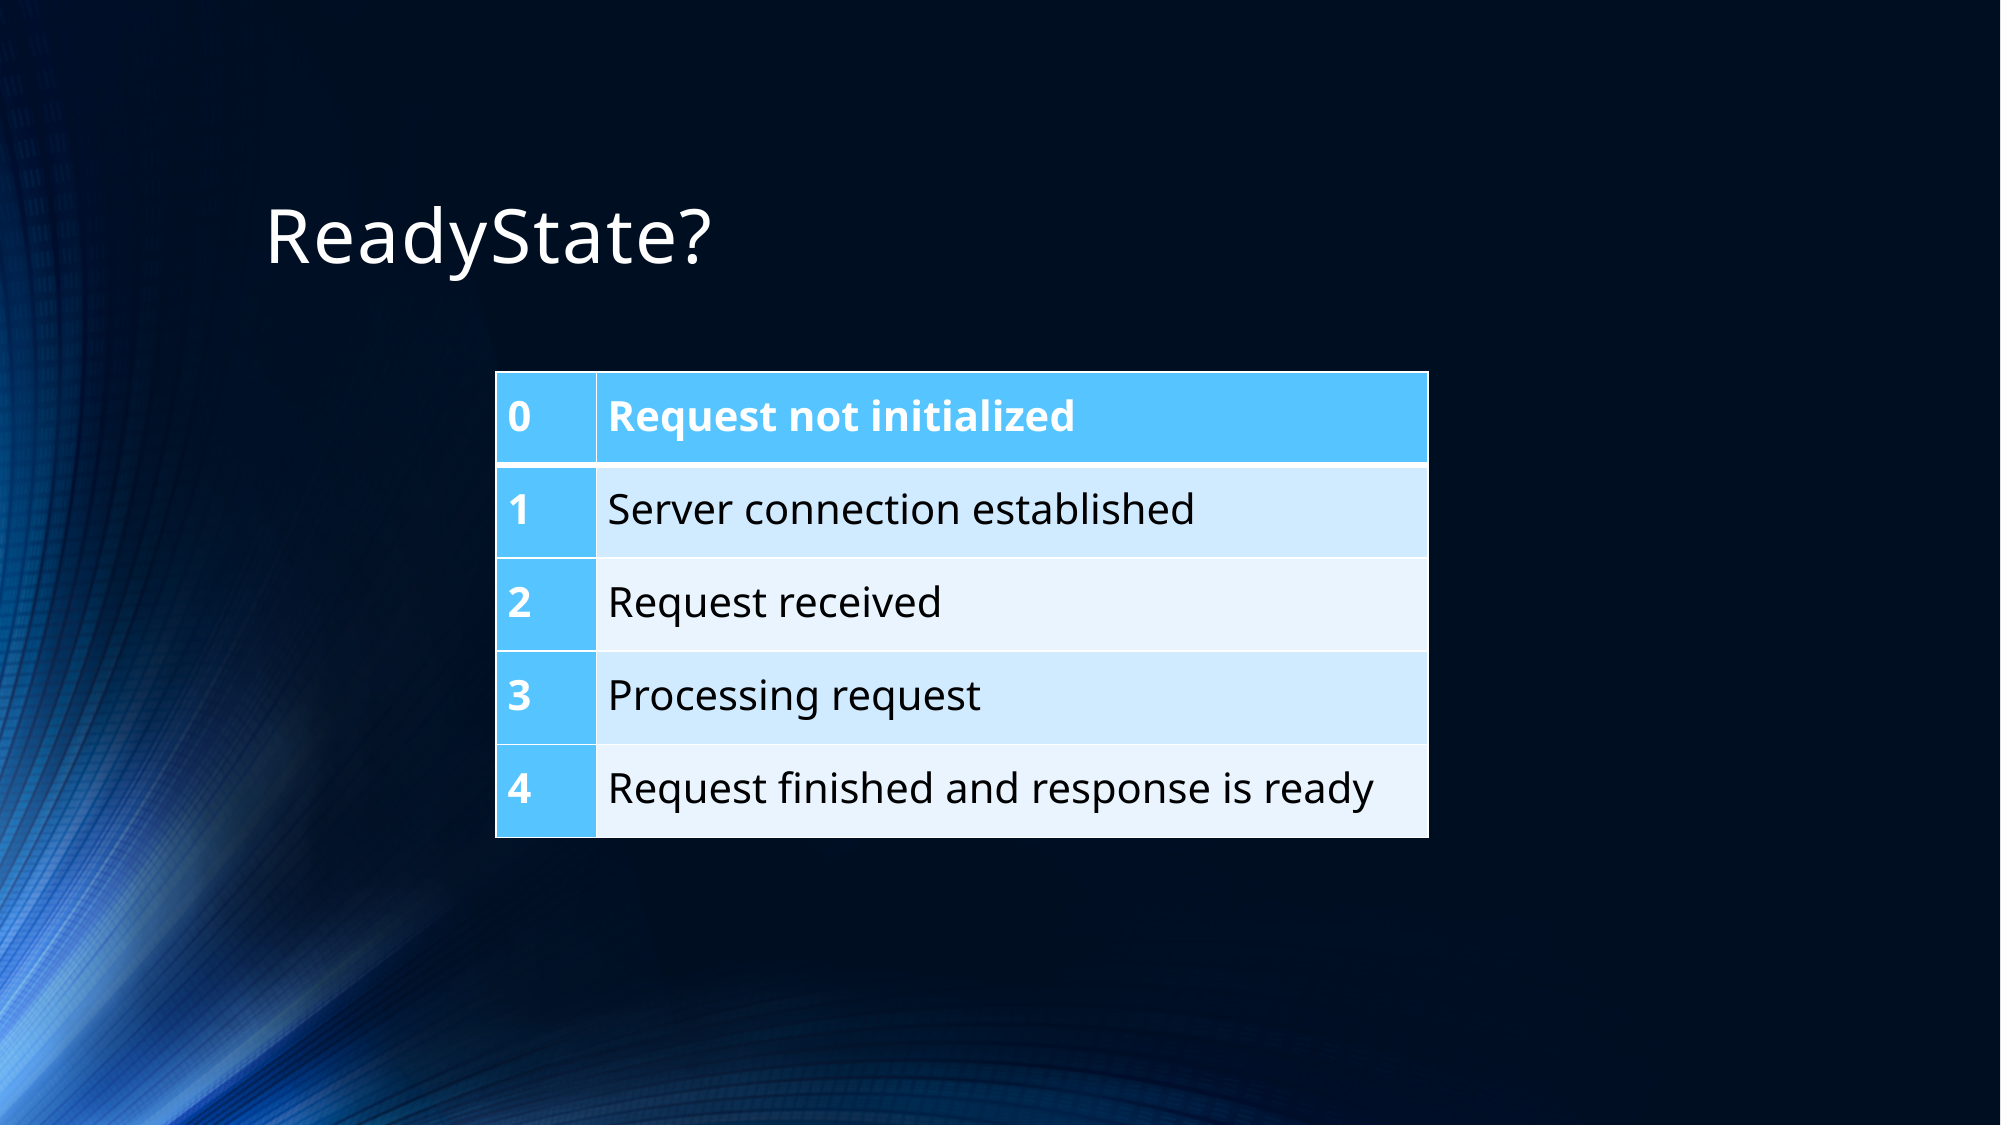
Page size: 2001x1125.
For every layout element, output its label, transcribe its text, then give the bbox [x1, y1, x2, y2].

table_cell 3 [497, 652, 596, 744]
table_cell 2 [497, 559, 596, 650]
table_cell 1 [497, 468, 596, 557]
table_cell 4 [497, 745, 596, 837]
table_cell Request finished and response is ready [597, 745, 1427, 837]
table_header 0 [497, 373, 596, 462]
table_header Request not initialized [597, 373, 1427, 462]
table_cell Server connection established [597, 468, 1427, 557]
table_cell Processing request [597, 652, 1427, 744]
picture [0, 0, 2001, 1125]
table_cell Request received [597, 559, 1427, 650]
title ReadyState? [249, 62, 1751, 288]
